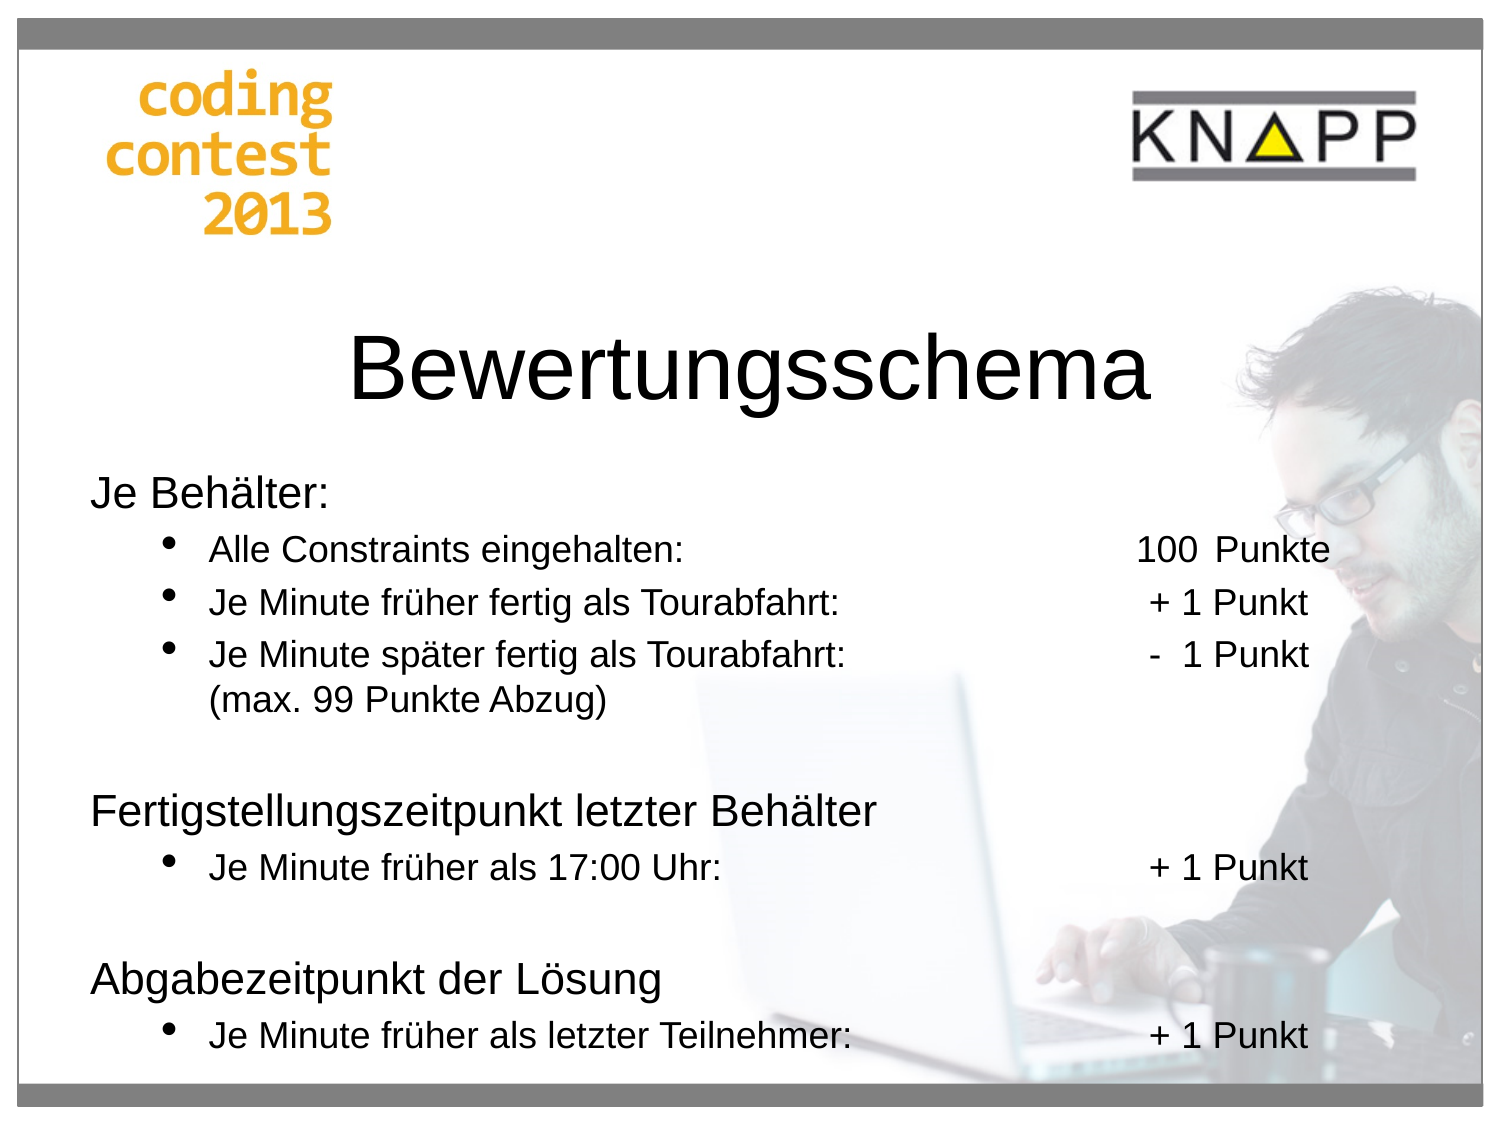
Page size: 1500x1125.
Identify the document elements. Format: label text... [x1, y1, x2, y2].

title Bewertungsschema [75, 268, 1425, 456]
picture [80, 51, 1481, 1083]
list Je Behälter: Alle Constraints eingehalten: 100 Punkte Je Minute früher fertig als Tourabfahrt: + 1 Punkt Je Minute später fertig als Tourabfahrt: - 1 Punkt (max. 99 Punkte Abzug) Fertigstellungszeitpunkt letzter Behälter Je Minute früher als 17:00 Uhr: + 1 Punkt Abgabezeitpunkt der Lösung Je Minute früher als letzter Teilnehmer: + 1 Punkt [75, 456, 1425, 1071]
